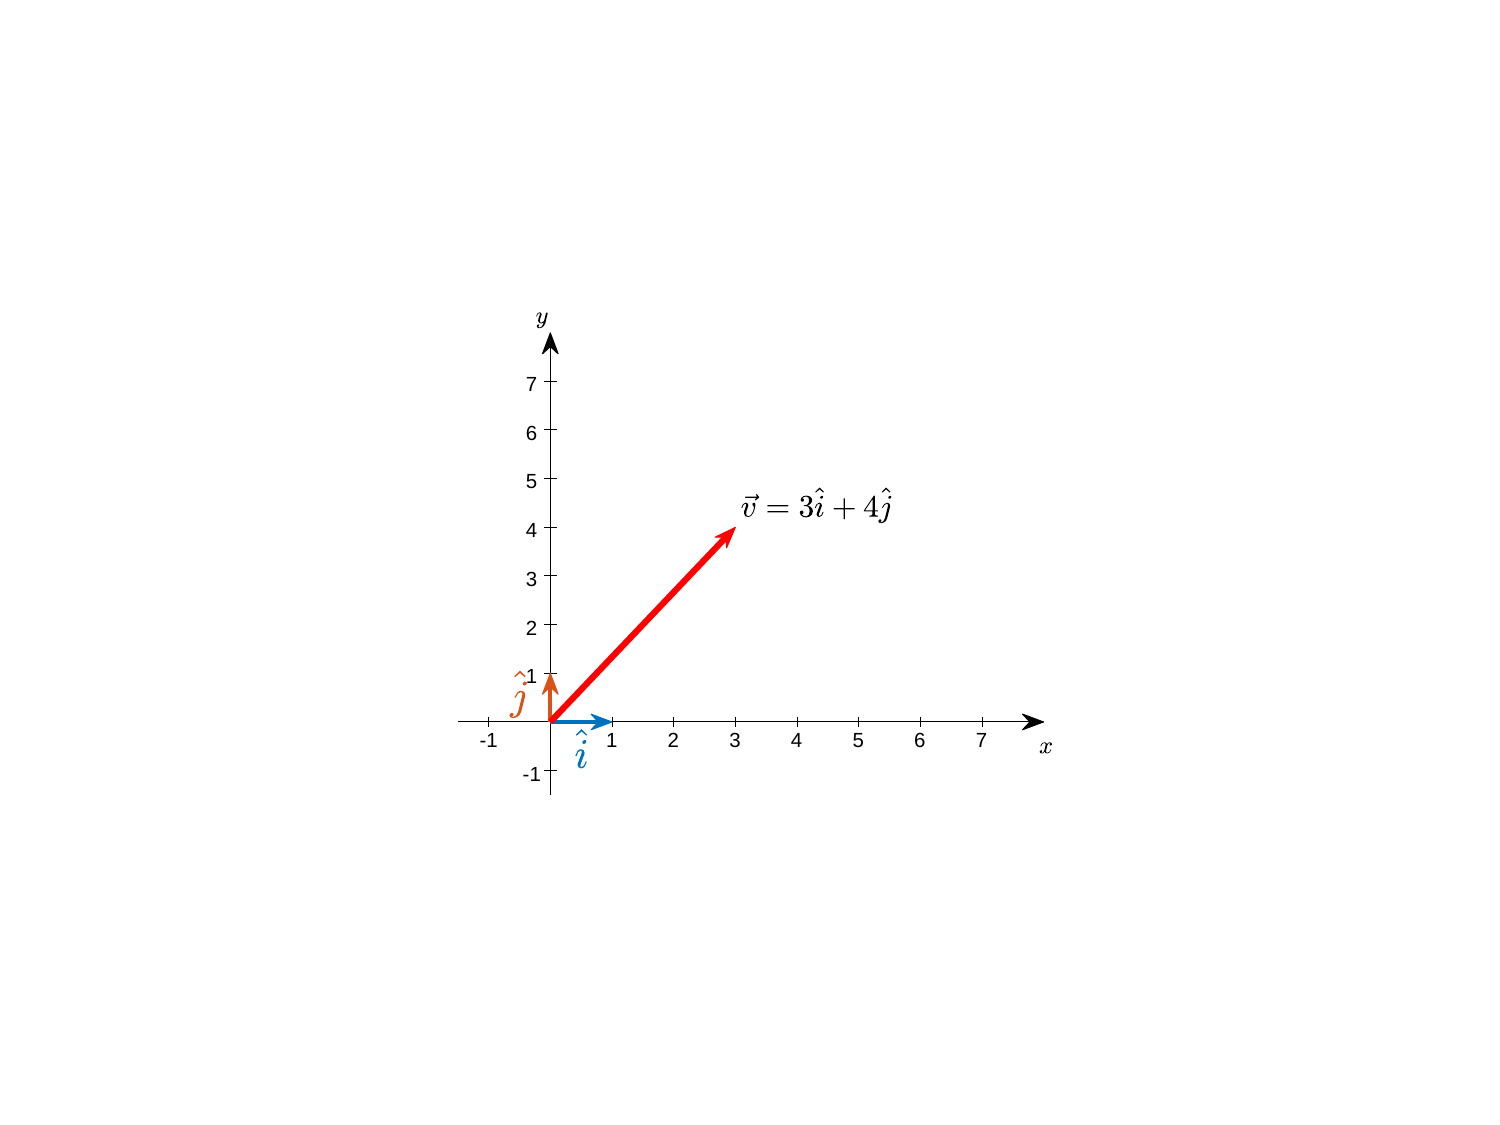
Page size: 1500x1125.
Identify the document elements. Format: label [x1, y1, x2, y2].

picture [312, 234, 1187, 890]
